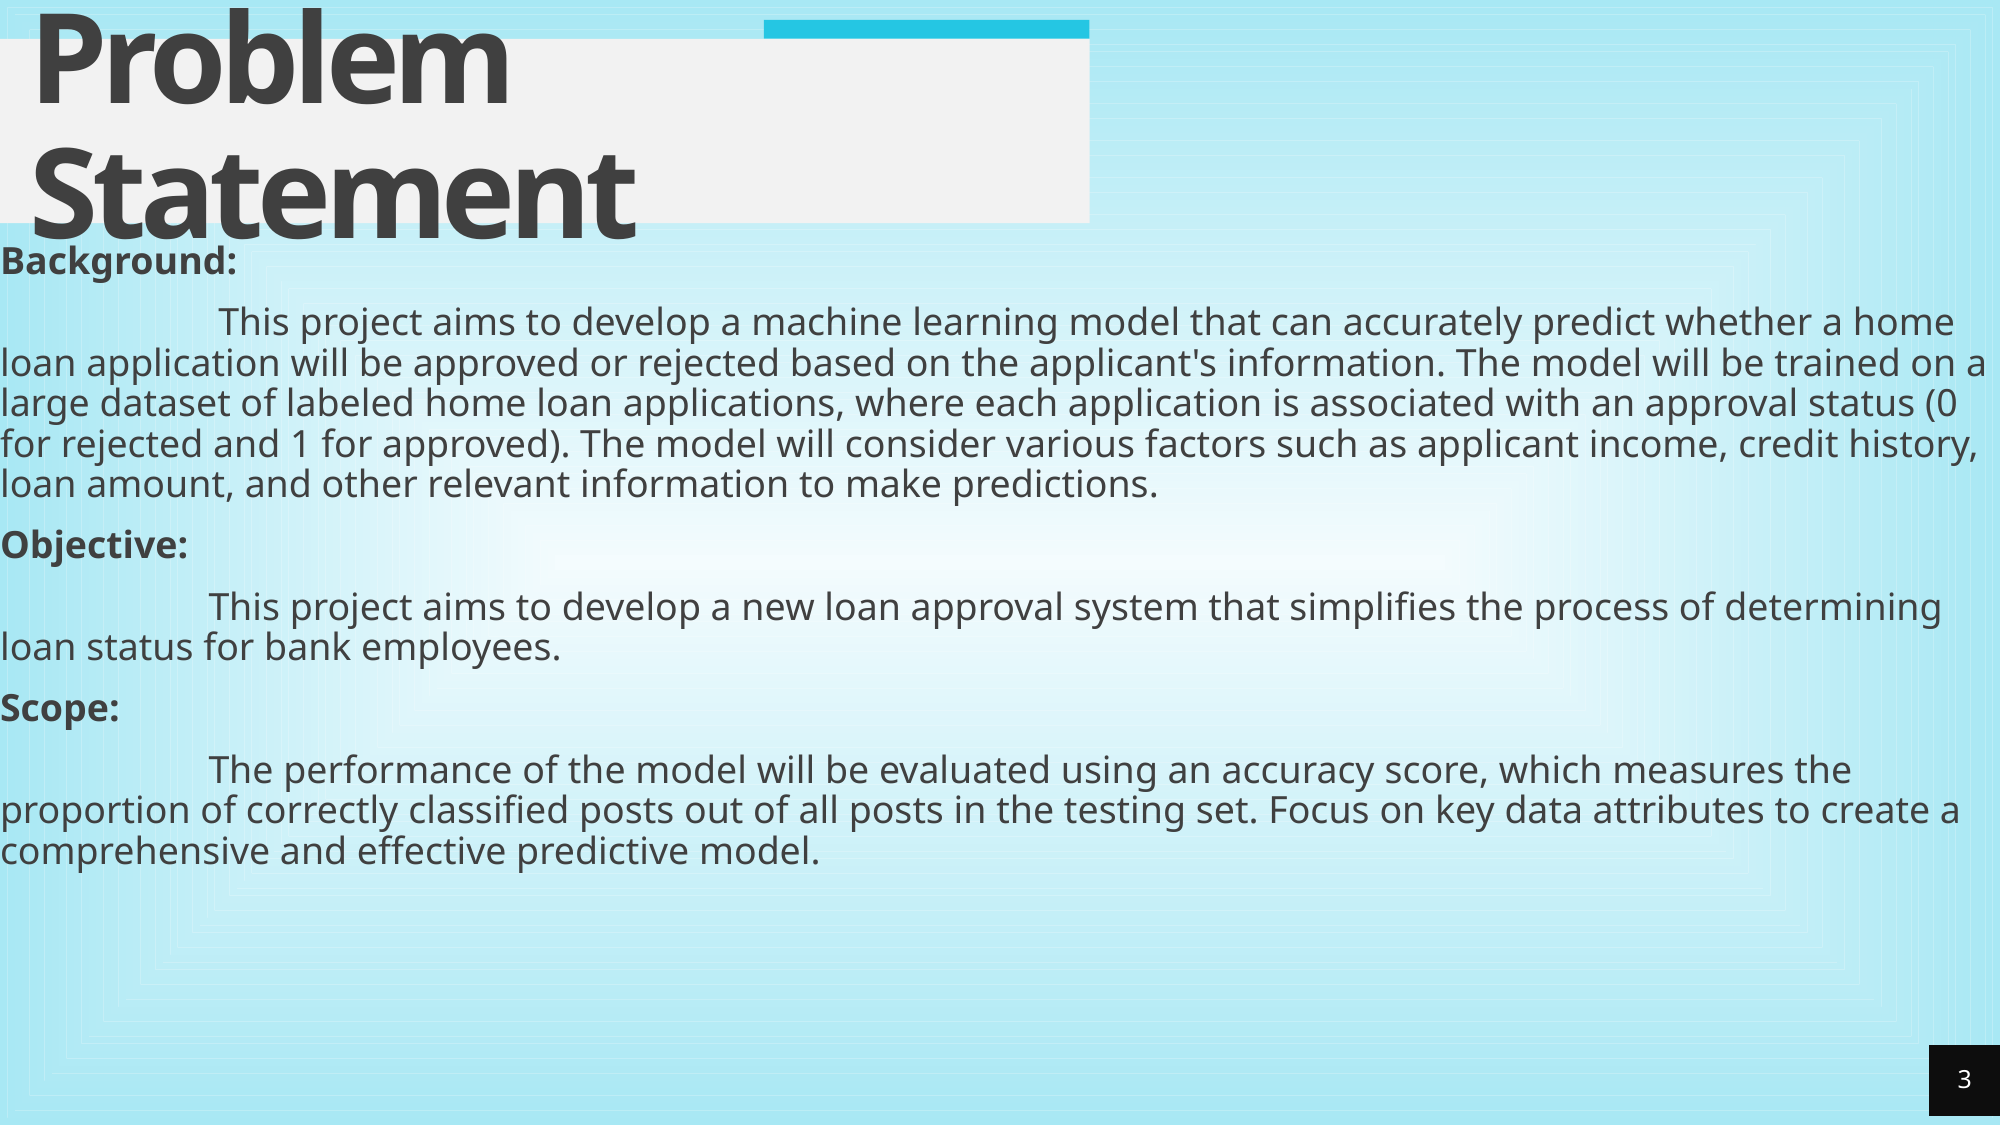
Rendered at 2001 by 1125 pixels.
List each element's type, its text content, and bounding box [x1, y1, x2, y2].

title Problem Statement [0, 38, 1090, 224]
slide_number 3 [1929, 1045, 2000, 1116]
text_box [763, 19, 1090, 38]
list Background: This project aims to develop a machine learning model that can accurately predict whether a home loan application will be approved or rejected based on the applicant's information. The model will be trained on a large dataset of labeled home loan applications, where each application is associated with an approval status (0 for rejected and 1 for approved). The model will consider various factors such as applicant income, credit history, loan amount, and other relevant information to make predictions. Objective: This project aims to develop a new loan approval system that simplifies the process of determining loan status for bank employees. Scope: The performance of the model will be evaluated using an accuracy score, which measures the proportion of correctly classified posts out of all posts in the testing set. Focus on key data attributes to create a comprehensive and effective predictive model. [0, 242, 2000, 1025]
